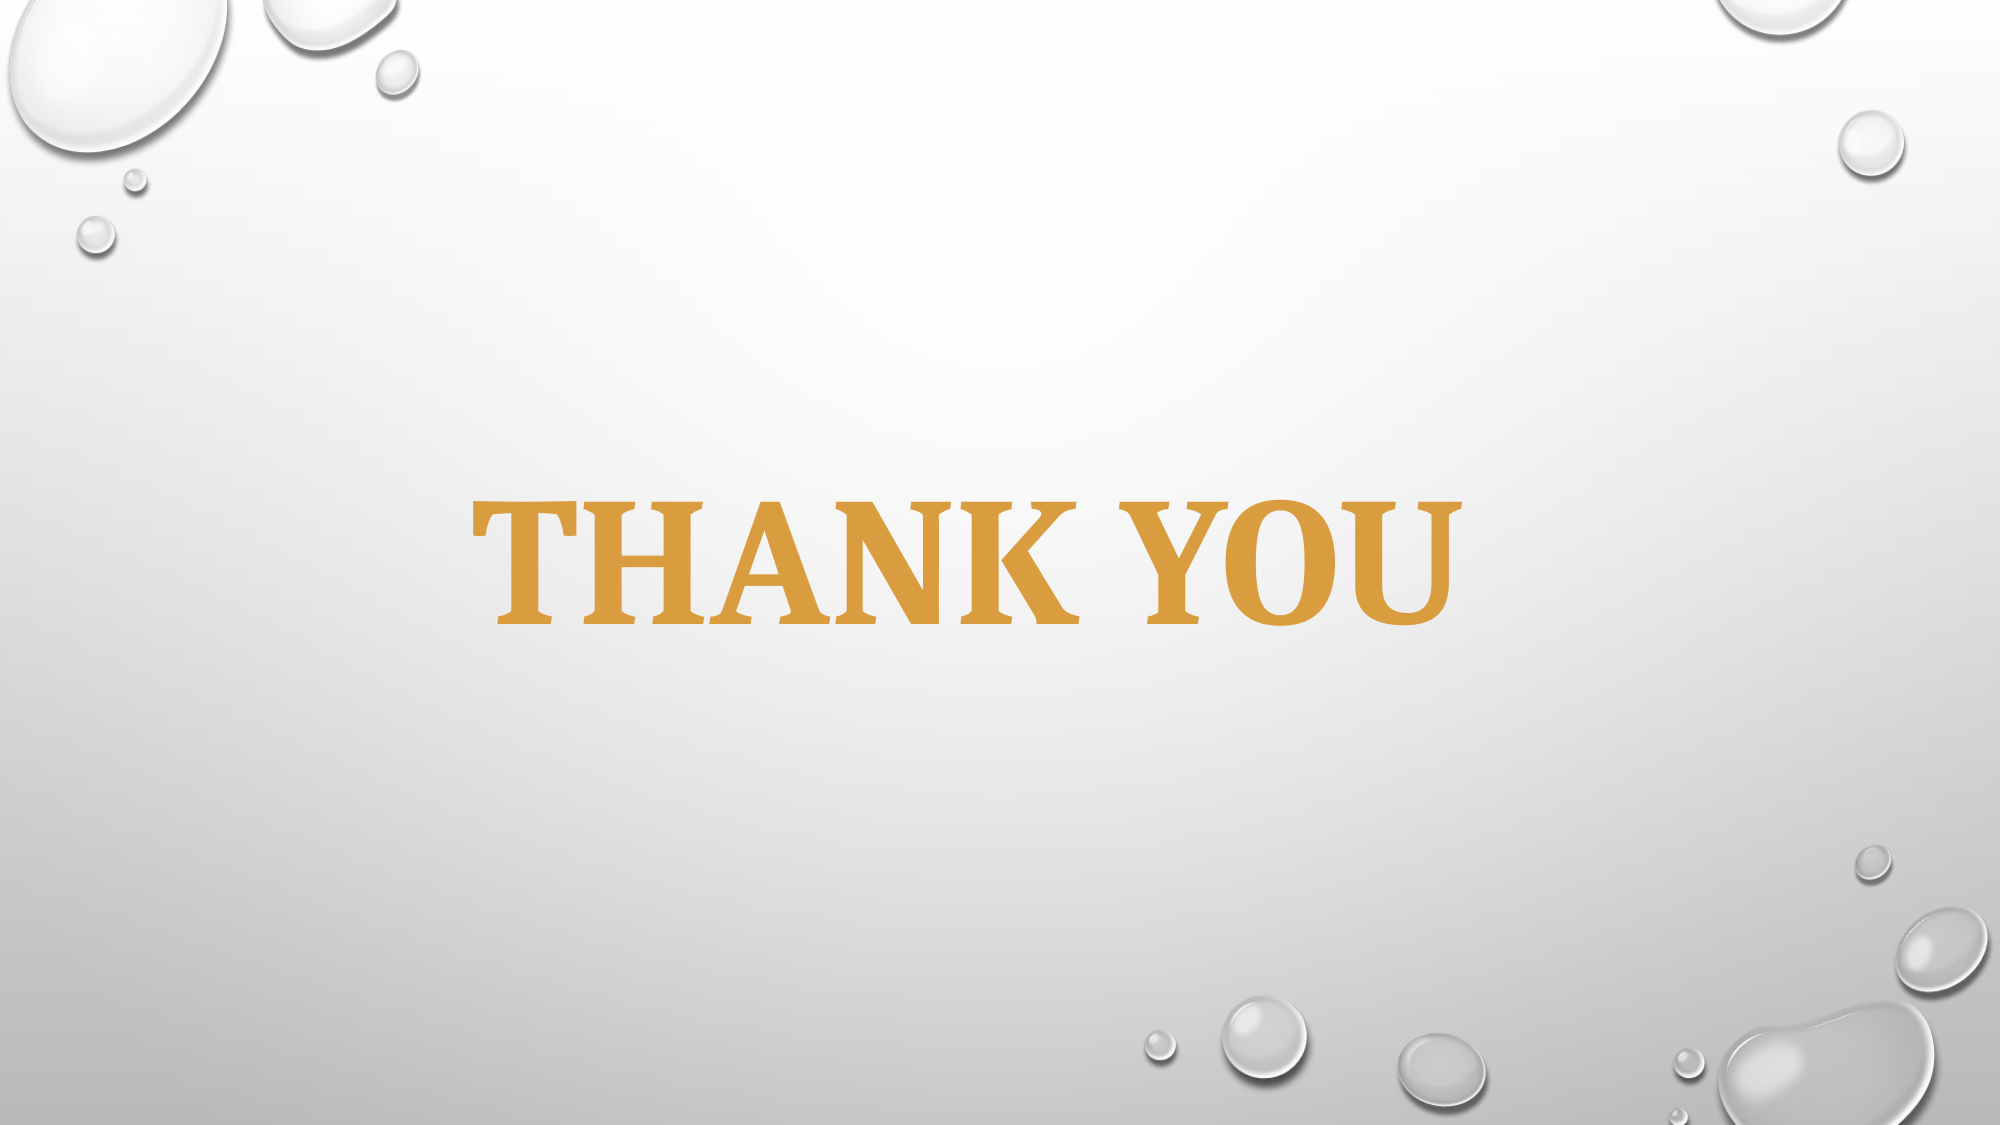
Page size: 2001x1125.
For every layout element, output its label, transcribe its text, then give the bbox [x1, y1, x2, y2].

picture [0, 0, 2000, 1125]
list Thank you [456, 390, 2000, 952]
